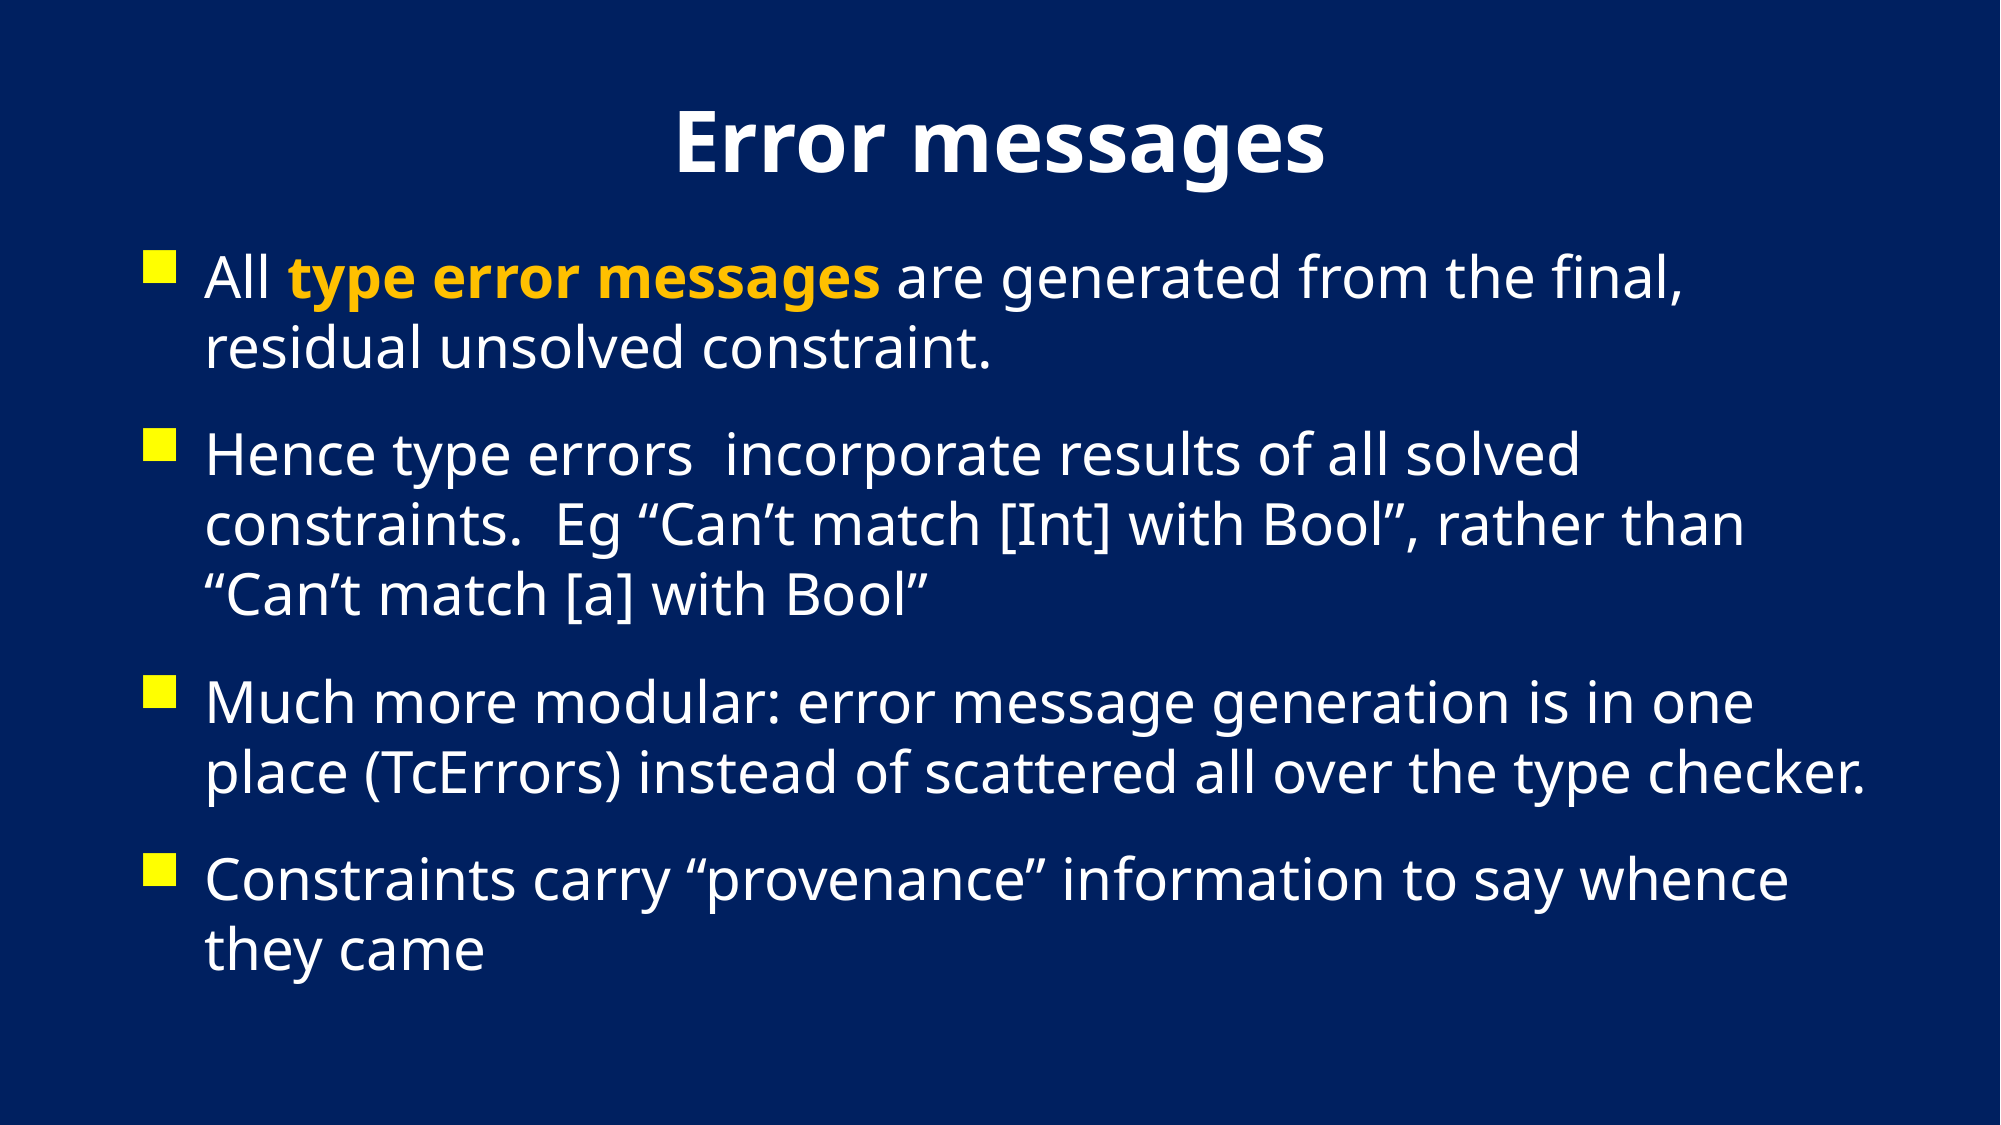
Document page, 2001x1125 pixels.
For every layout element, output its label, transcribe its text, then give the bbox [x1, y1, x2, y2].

title Error messages [99, 45, 1900, 232]
list All type error messages are generated from the final, residual unsolved constraint. Hence type errors incorporate results of all solved constraints. Eg “Can’t match [Int] with Bool”, rather than “Can’t match [a] with Bool” Much more modular: error message generation is in one place (TcErrors) instead of scattered all over the type checker. Constraints carry “provenance” information to say whence they came [99, 232, 1900, 1035]
